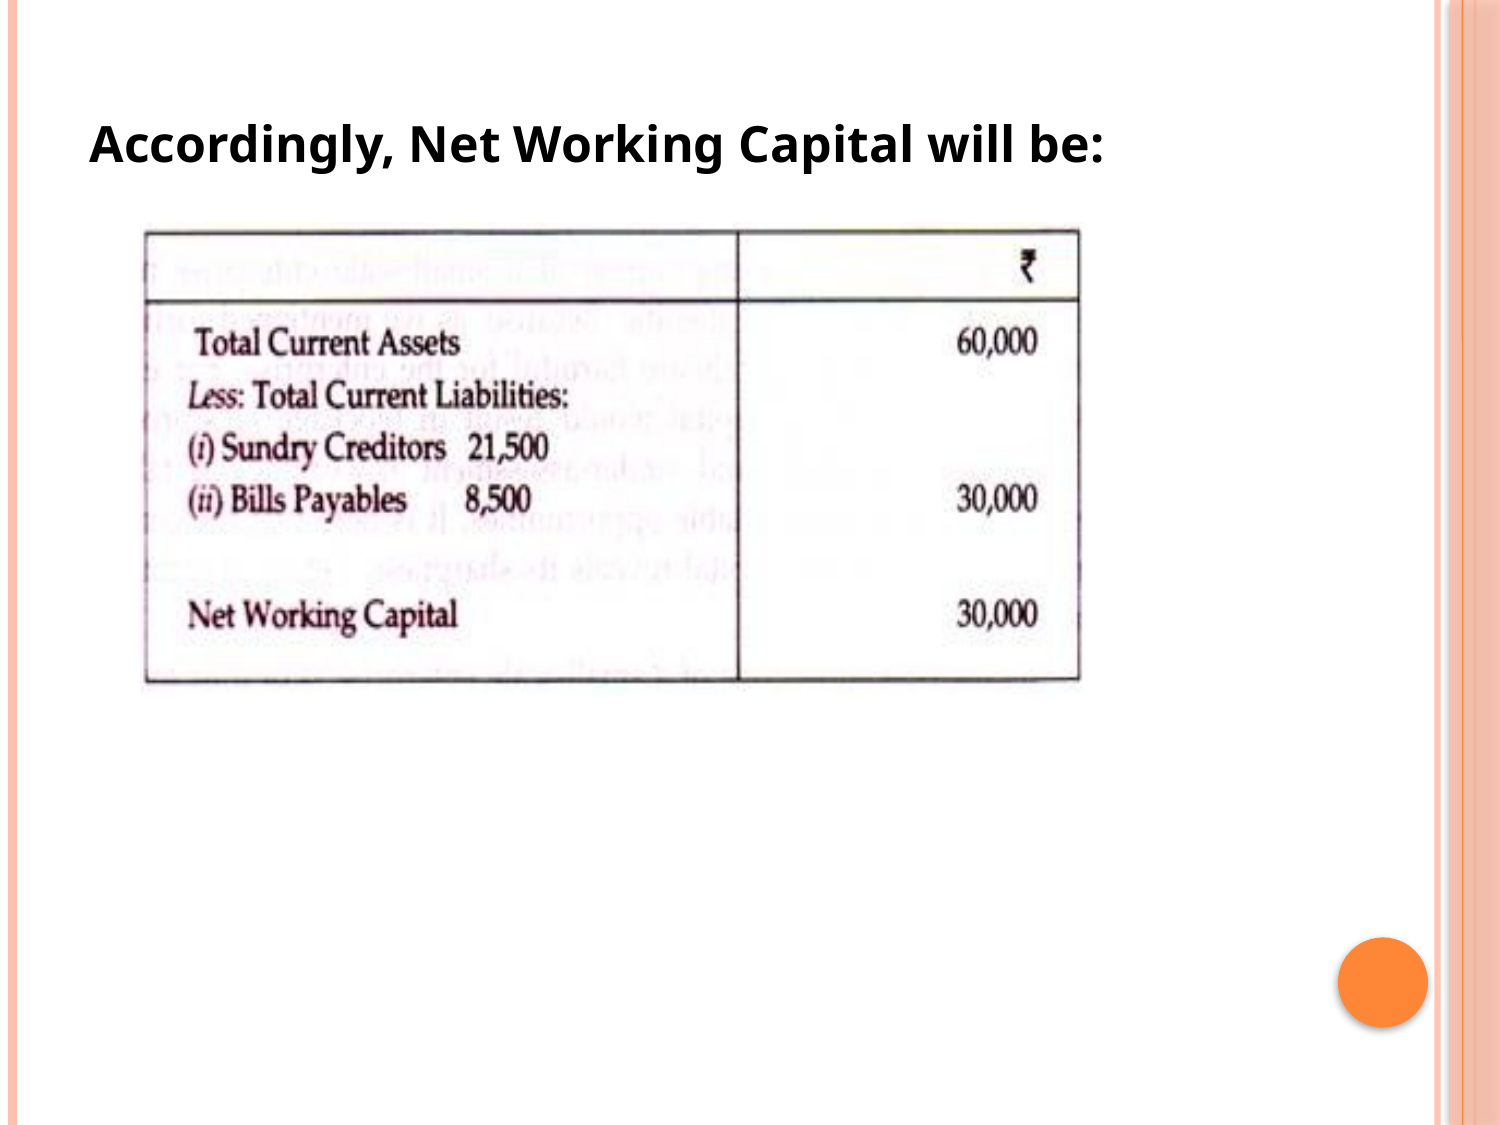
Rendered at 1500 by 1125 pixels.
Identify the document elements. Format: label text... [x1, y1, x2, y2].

list Accordingly, Net Working Capital will be: [75, 105, 1300, 1062]
picture [140, 222, 1092, 695]
